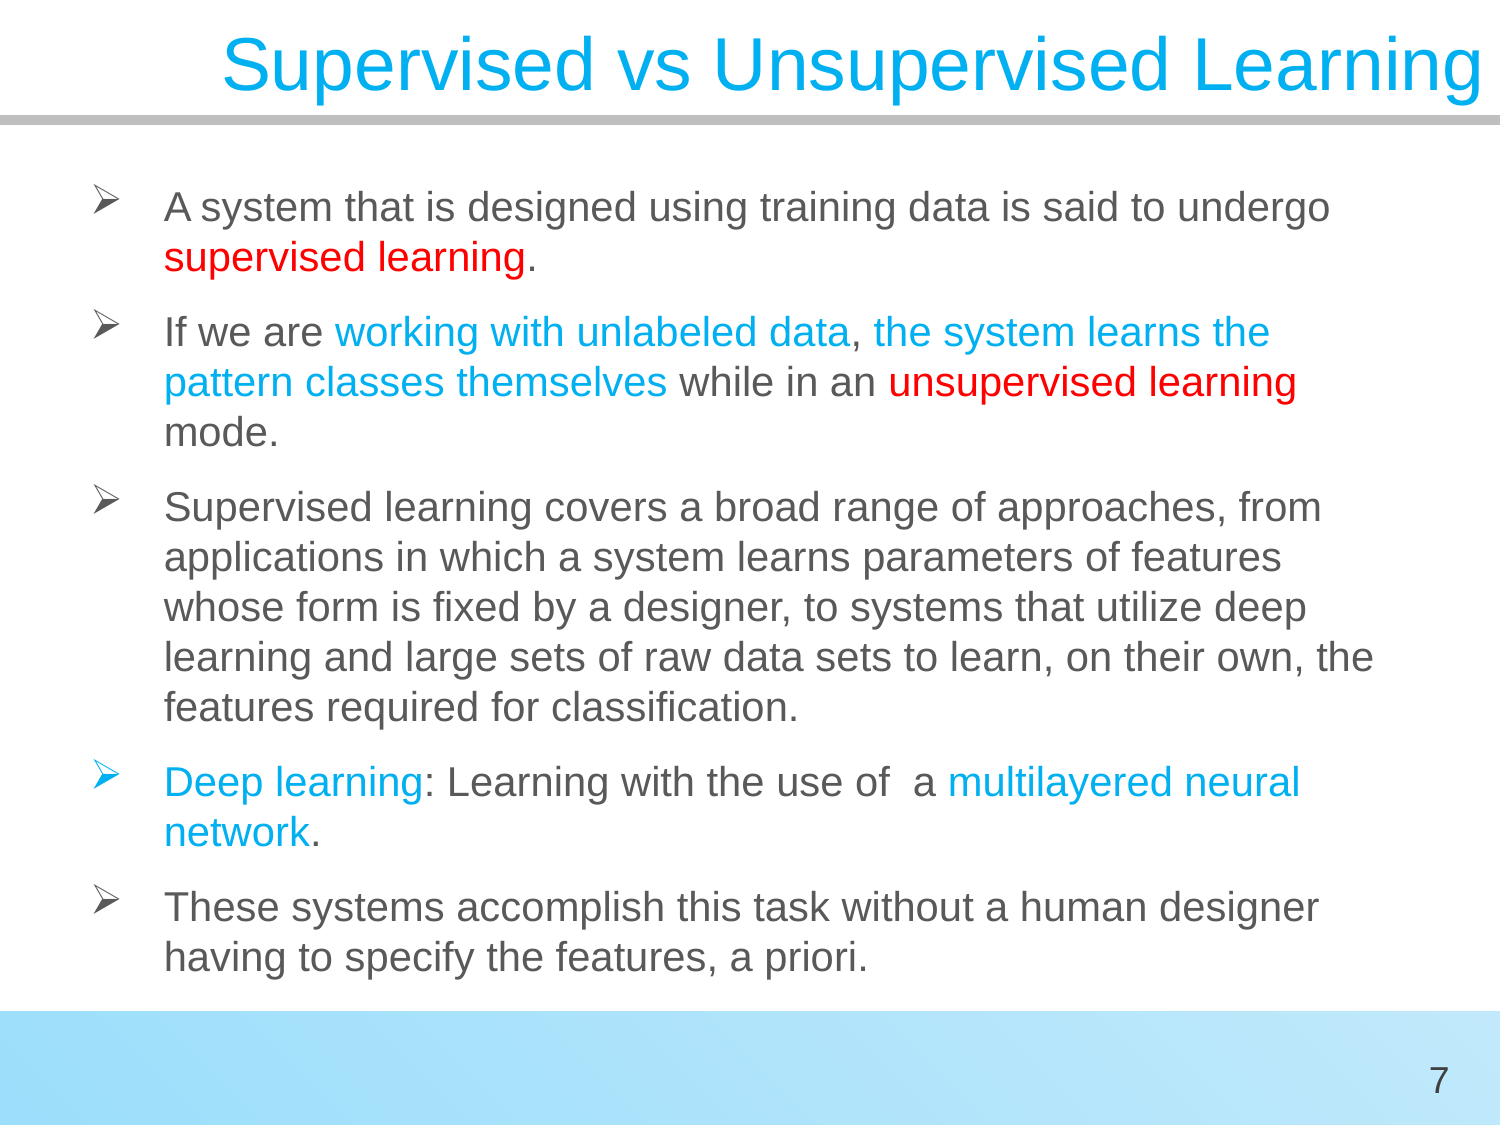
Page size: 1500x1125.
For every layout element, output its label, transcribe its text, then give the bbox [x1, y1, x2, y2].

list A system that is designed using training data is said to undergo supervised learning. If we are working with unlabeled data, the system learns the pattern classes themselves while in an unsupervised learning mode. Supervised learning covers a broad range of approaches, from applications in which a system learns parameters of features whose form is fixed by a designer, to systems that utilize deep learning and large sets of raw data sets to learn, on their own, the features required for classification. Deep learning: Learning with the use of a multilayered neural network. These systems accomplish this task without a human designer having to specify the features, a priori. [75, 171, 1425, 1012]
title Supervised vs Unsupervised Learning [0, 0, 1500, 122]
